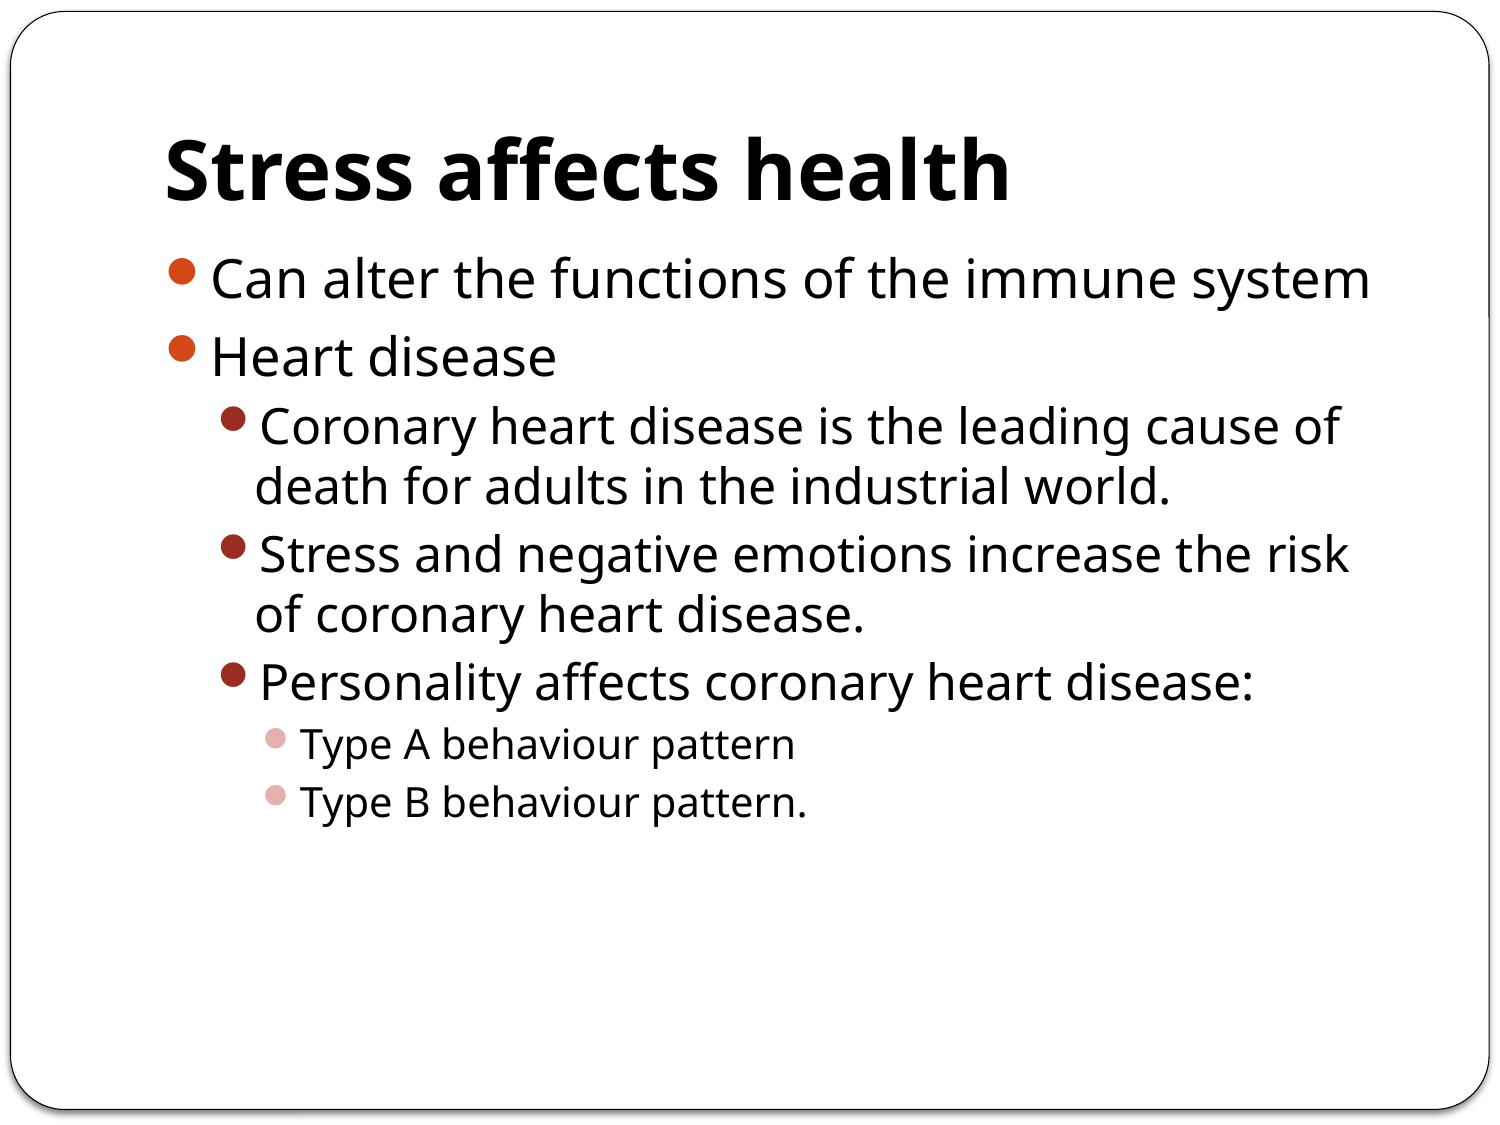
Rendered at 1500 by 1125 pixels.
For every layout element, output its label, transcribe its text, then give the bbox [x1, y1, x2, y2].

title Stress affects health [150, 45, 1425, 233]
list Can alter the functions of the immune system Heart disease Coronary heart disease is the leading cause of death for adults in the industrial world. Stress and negative emotions increase the risk of coronary heart disease. Personality affects coronary heart disease: Type A behaviour pattern Type B behaviour pattern. [150, 237, 1425, 988]
